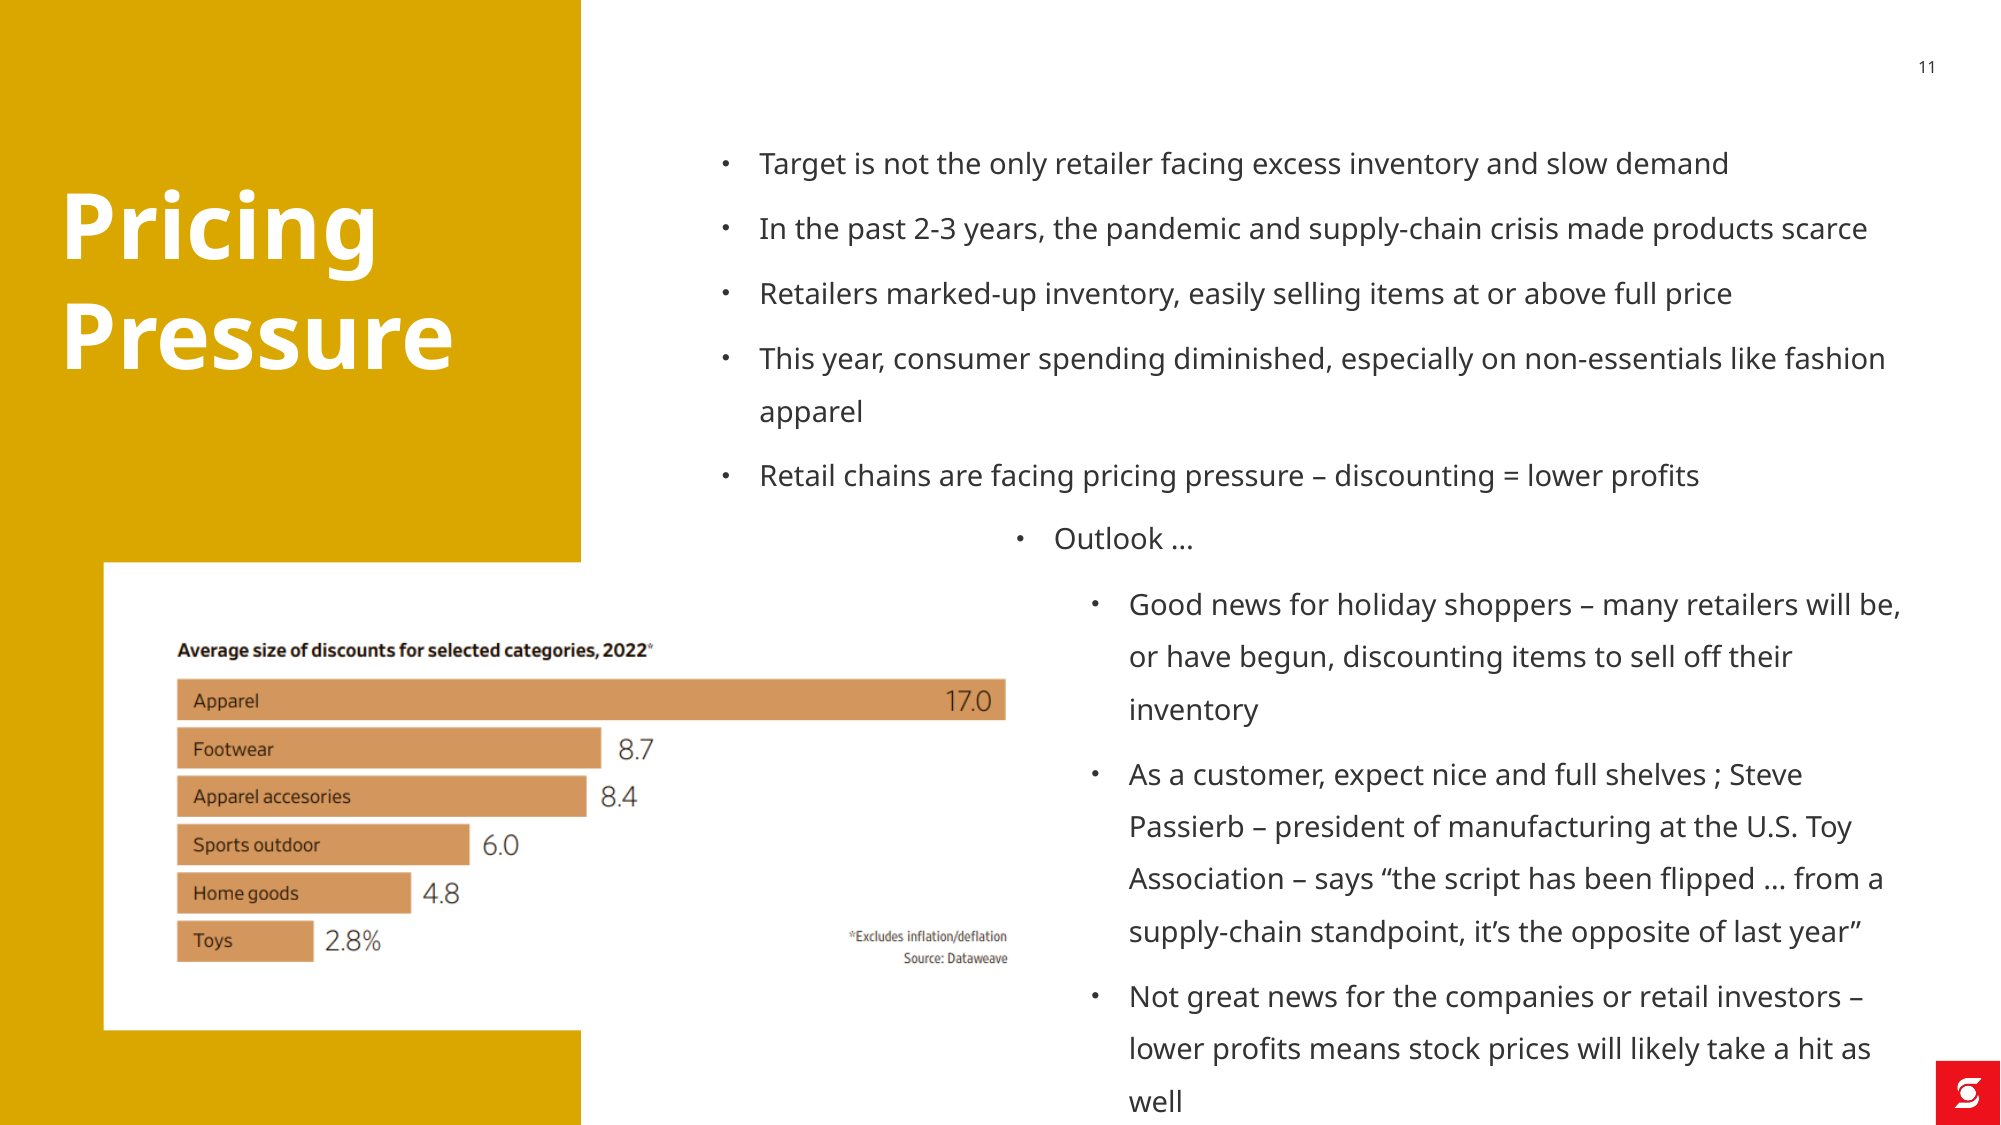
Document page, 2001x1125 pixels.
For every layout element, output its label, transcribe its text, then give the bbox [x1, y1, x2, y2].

picture [165, 620, 1014, 977]
text_box Pricing Pressure [59, 167, 581, 388]
text_box [0, 0, 581, 1125]
text_box [103, 562, 1016, 1031]
text_box Outlook … Good news for holiday shoppers – many retailers will be, or have begun, discounting items to sell off their inventory As a customer, expect nice and full shelves ; Steve Passierb – president of manufacturing at the U.S. Toy Association – says “the script has been flipped … from a supply-chain standpoint, it’s the opposite of last year” Not great news for the companies or retail investors – lower profits means stock prices will likely take a hit as well [1016, 503, 1919, 1118]
text_box Target is not the only retailer facing excess inventory and slow demand In the past 2-3 years, the pandemic and supply-chain crisis made products scarce Retailers marked-up inventory, easily selling items at or above full price This year, consumer spending diminished, especially on non-essentials like fashion apparel Retail chains are facing pricing pressure – discounting = lower profits [721, 128, 1941, 558]
